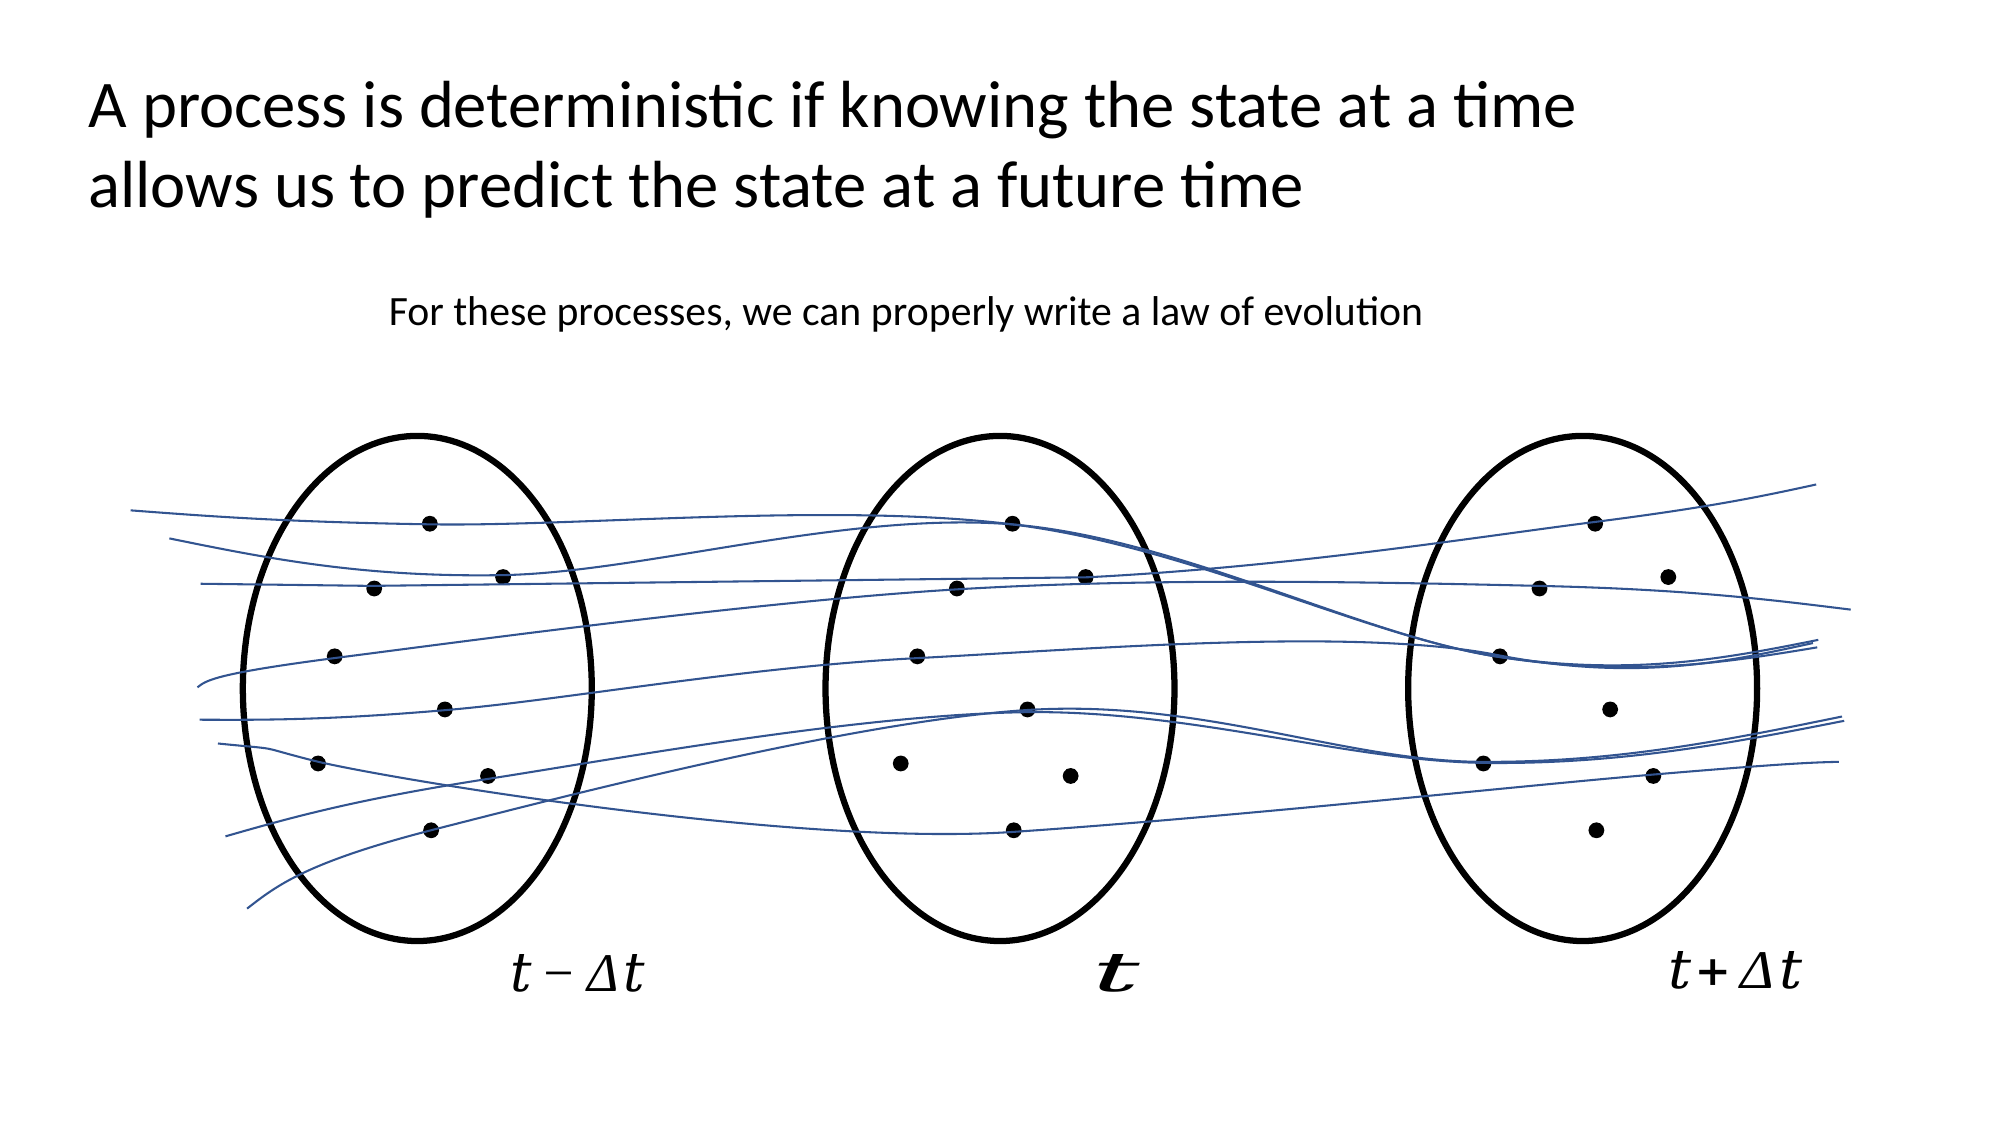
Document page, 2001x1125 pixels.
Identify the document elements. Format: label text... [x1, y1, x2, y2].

text_box [592, 747, 668, 760]
text_box [1175, 570, 1247, 581]
text_box [196, 671, 242, 689]
text_box [1393, 631, 1408, 637]
text_box [130, 509, 242, 520]
text_box [1758, 760, 1839, 768]
text_box [592, 663, 825, 702]
text_box [1758, 719, 1845, 739]
text_box [169, 537, 242, 554]
text_box [592, 545, 825, 585]
text_box [1175, 769, 1408, 821]
text_box [1758, 715, 1843, 735]
text_box [1758, 483, 1817, 498]
text_box [1175, 580, 1408, 642]
text_box [1175, 714, 1408, 797]
text_box [1175, 640, 1408, 674]
text_box [1758, 646, 1818, 658]
text_box [199, 717, 242, 721]
text_box [592, 598, 825, 669]
text_box [1175, 509, 1408, 573]
text_box [592, 737, 825, 868]
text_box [242, 435, 592, 942]
text_box A process is deterministic if knowing the state at a time allows us to predict the state at a future time [73, 53, 1593, 229]
text_box [225, 830, 242, 838]
text_box [217, 742, 242, 747]
text_box [1758, 642, 1814, 656]
text_box [592, 514, 825, 555]
text_box [1758, 636, 1819, 645]
text_box [592, 726, 825, 788]
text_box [825, 435, 1175, 942]
text_box [1393, 751, 1408, 755]
text_box [677, 531, 825, 554]
text_box [1758, 597, 1851, 614]
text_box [1408, 435, 1758, 942]
text_box [200, 581, 242, 586]
